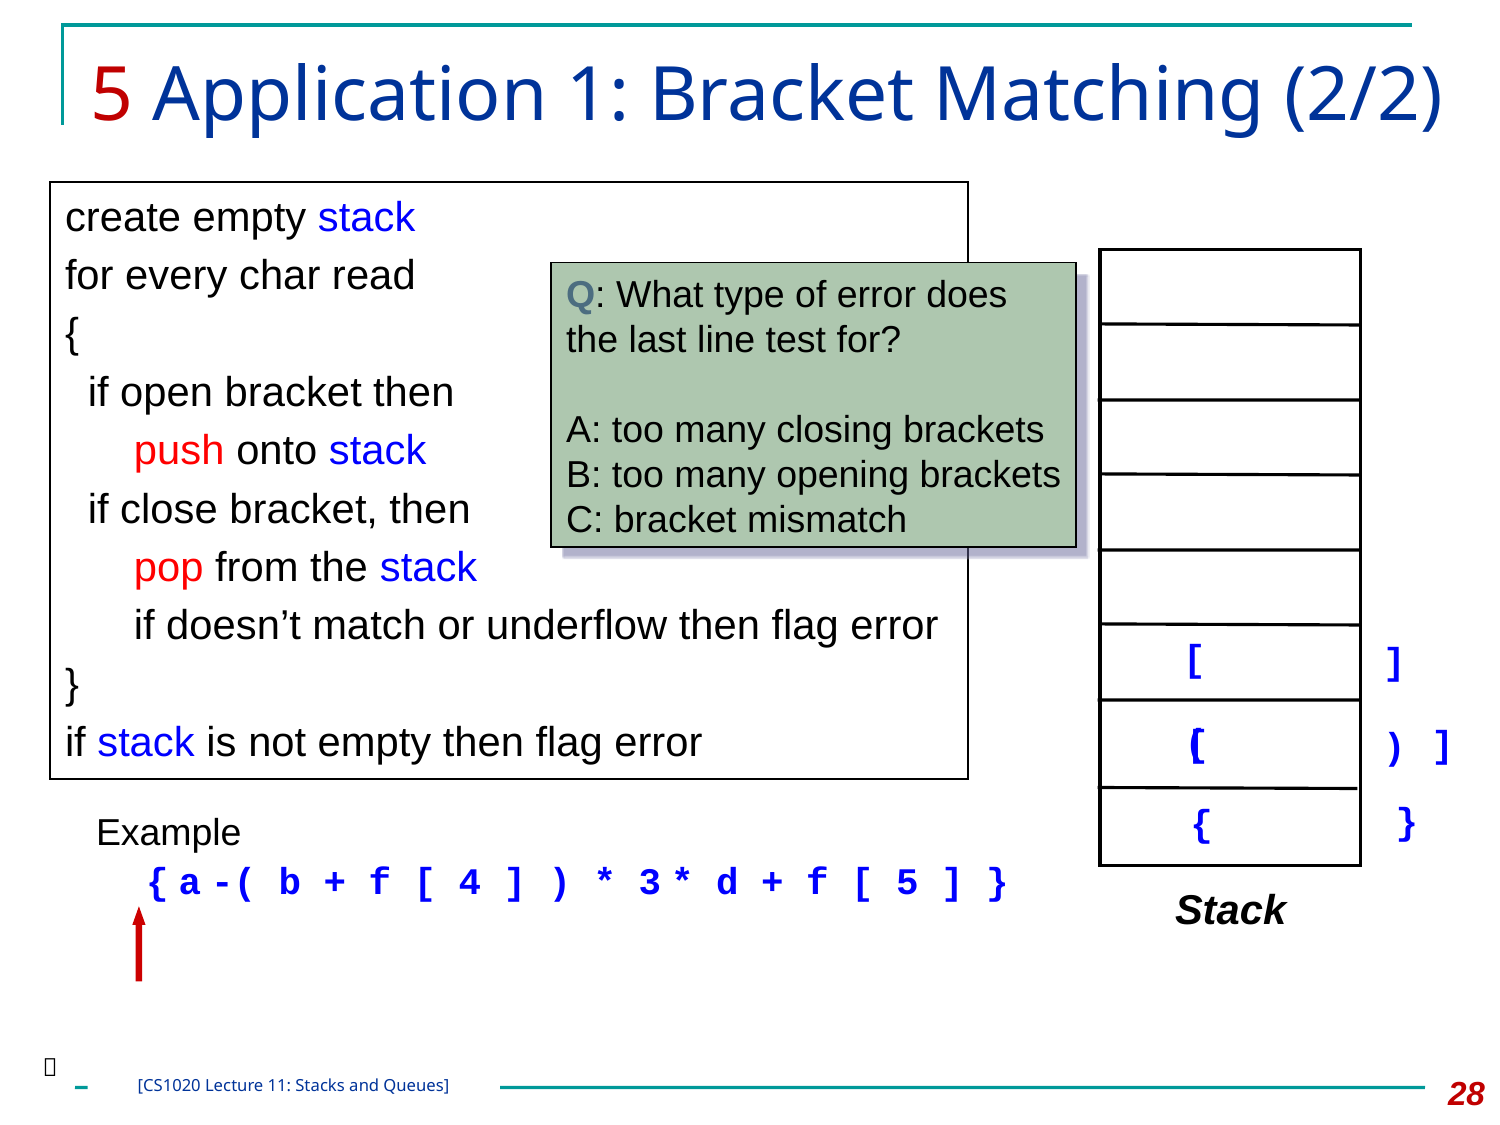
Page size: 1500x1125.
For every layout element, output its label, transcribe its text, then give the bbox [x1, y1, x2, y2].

text_box ] [1368, 629, 1421, 690]
text_box [ [1168, 626, 1221, 687]
text_box create empty stack for every char read { if open bracket then push onto stack if close bracket, then pop from the stack if doesn’t match or underflow then flag error } if stack is not empty then flag error [49, 182, 969, 780]
text_box } [1380, 789, 1433, 849]
text_box [ [1171, 711, 1224, 772]
text_box Example { a -( b + f [ 4 ] ) * 3 * d + f [ 5 ] } [62, 800, 1121, 910]
slide_number 28 [1400, 1065, 1500, 1125]
text_box { [1175, 791, 1228, 852]
text_box  [24, 1050, 75, 1083]
title 5 Application 1: Bracket Matching (2/2) [74, 37, 1476, 168]
text_box [CS1020 Lecture 11: Stacks and Queues] [87, 1074, 500, 1100]
text_box Stack [1160, 875, 1302, 940]
text_box [132, 906, 146, 982]
text_box [1100, 249, 1361, 866]
text_box Q: What type of error does the last line test for? A: too many closing brackets B: too many opening brackets C: bracket mismatch [551, 262, 1077, 548]
text_box ] [1416, 712, 1469, 773]
text_box ) [1368, 714, 1421, 774]
